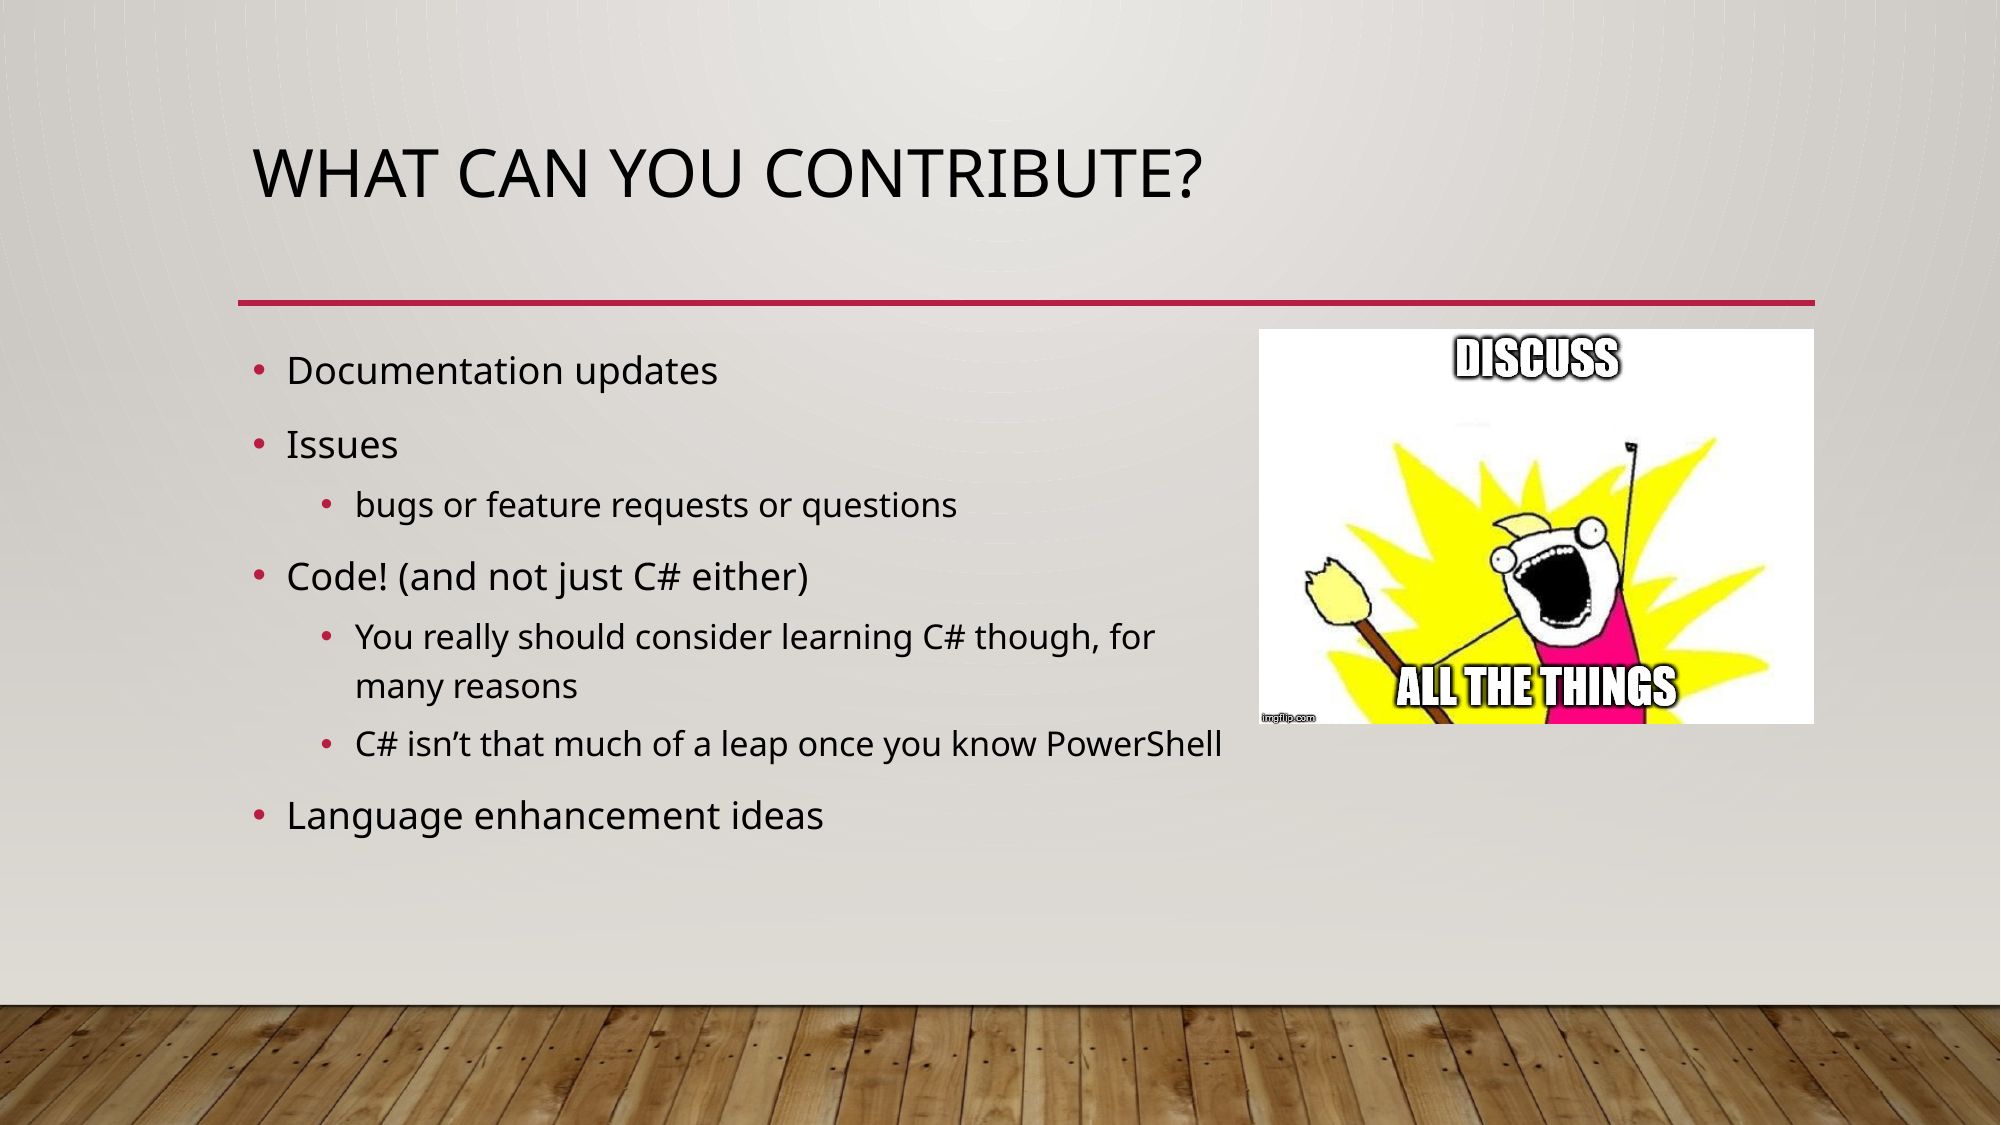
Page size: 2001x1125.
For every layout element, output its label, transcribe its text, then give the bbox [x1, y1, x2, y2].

picture [0, 1005, 2000, 1125]
title What can you contribute? [237, 132, 1814, 306]
list Documentation updates Issues bugs or feature requests or questions Code! (and not just C# either) You really should consider learning C# though, for many reasons C# isn’t that much of a leap once you know PowerShell Language enhancement ideas [237, 329, 1247, 896]
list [1258, 329, 1814, 724]
